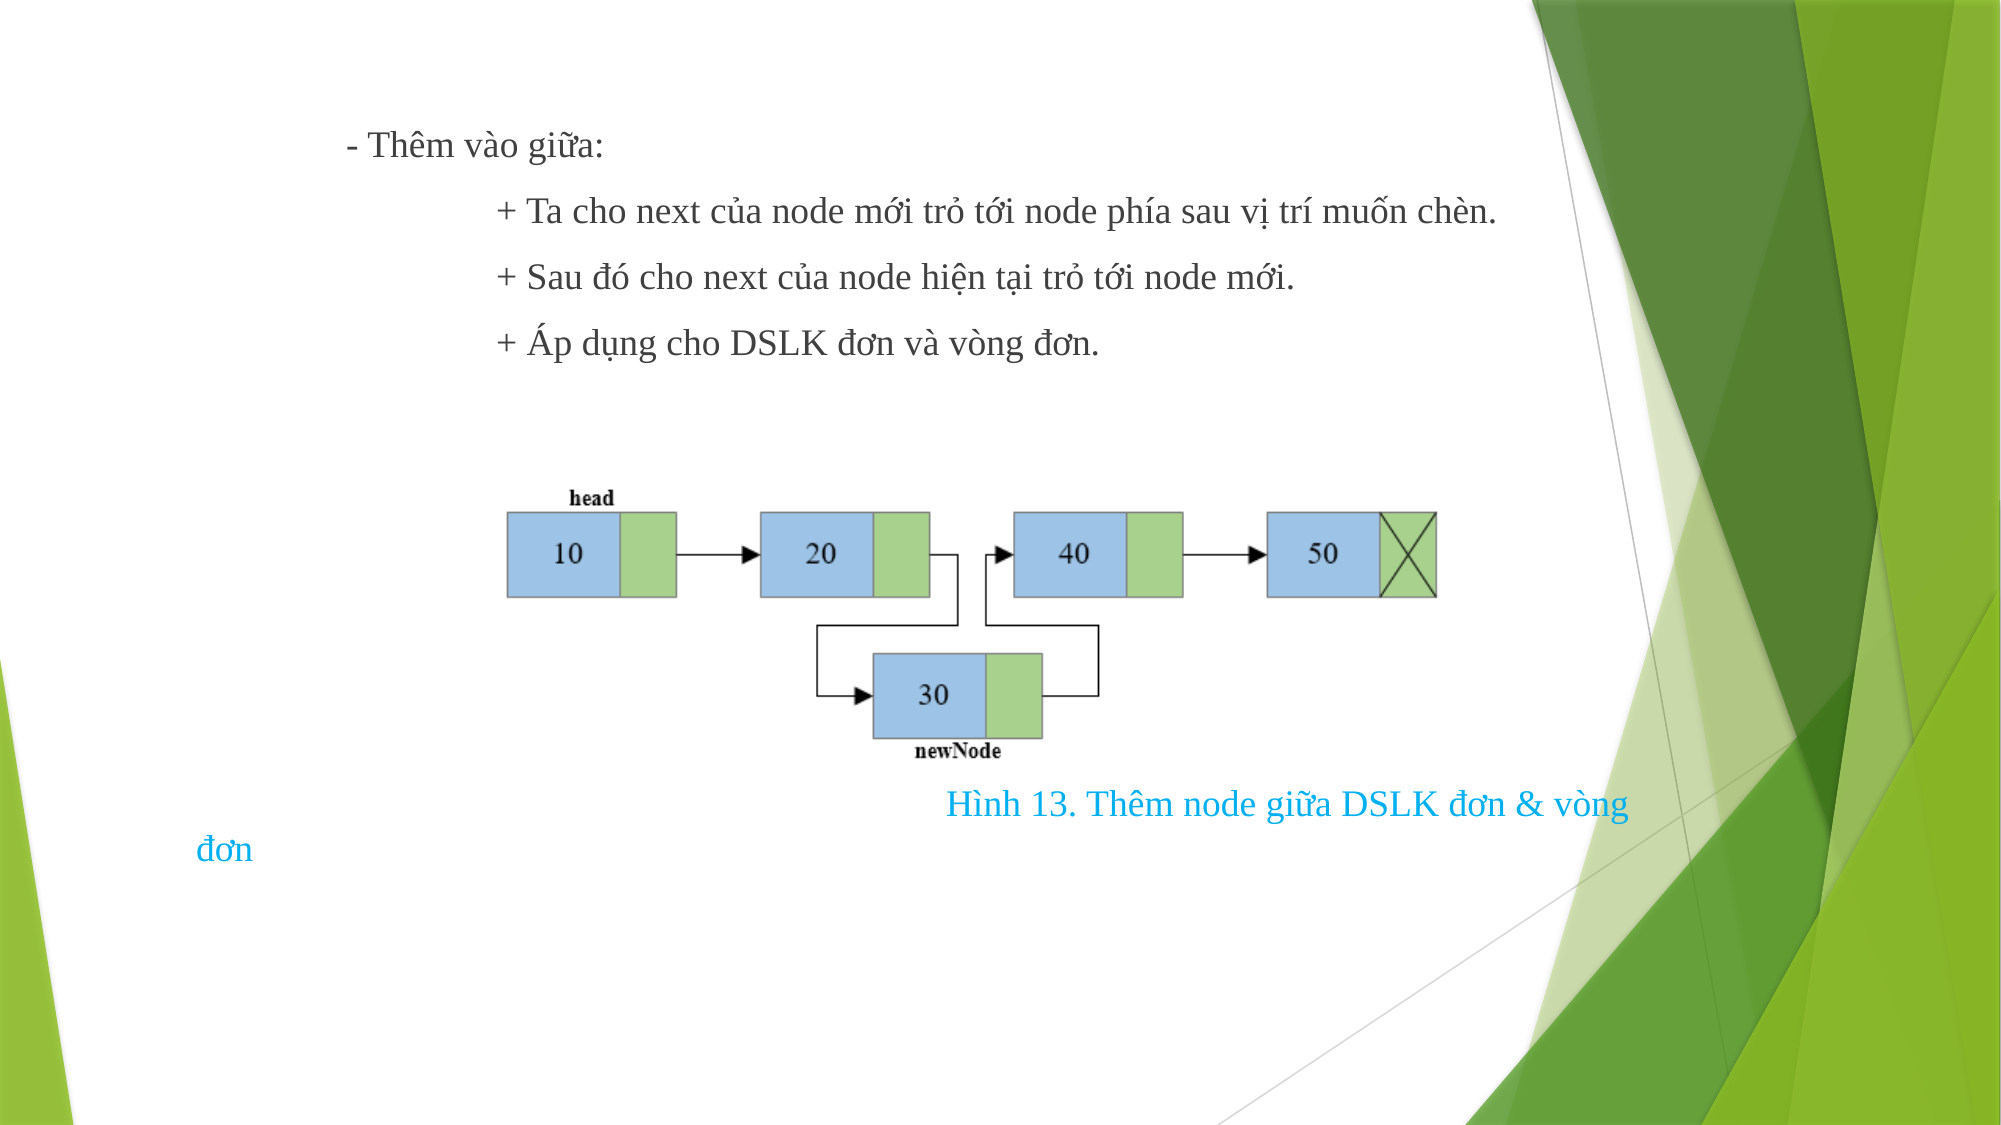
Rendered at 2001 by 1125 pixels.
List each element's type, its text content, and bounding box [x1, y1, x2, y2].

list - Thêm vào giữa: + Ta cho next của node mới trỏ tới node phía sau vị trí muốn chèn. + Sau đó cho next của node hiện tại trỏ tới node mới. + Áp dụng cho DSLK đơn và vòng đơn. Hình 13. Thêm node giữa DSLK đơn & vòng đơn [181, 112, 1649, 1025]
picture [482, 479, 1468, 786]
